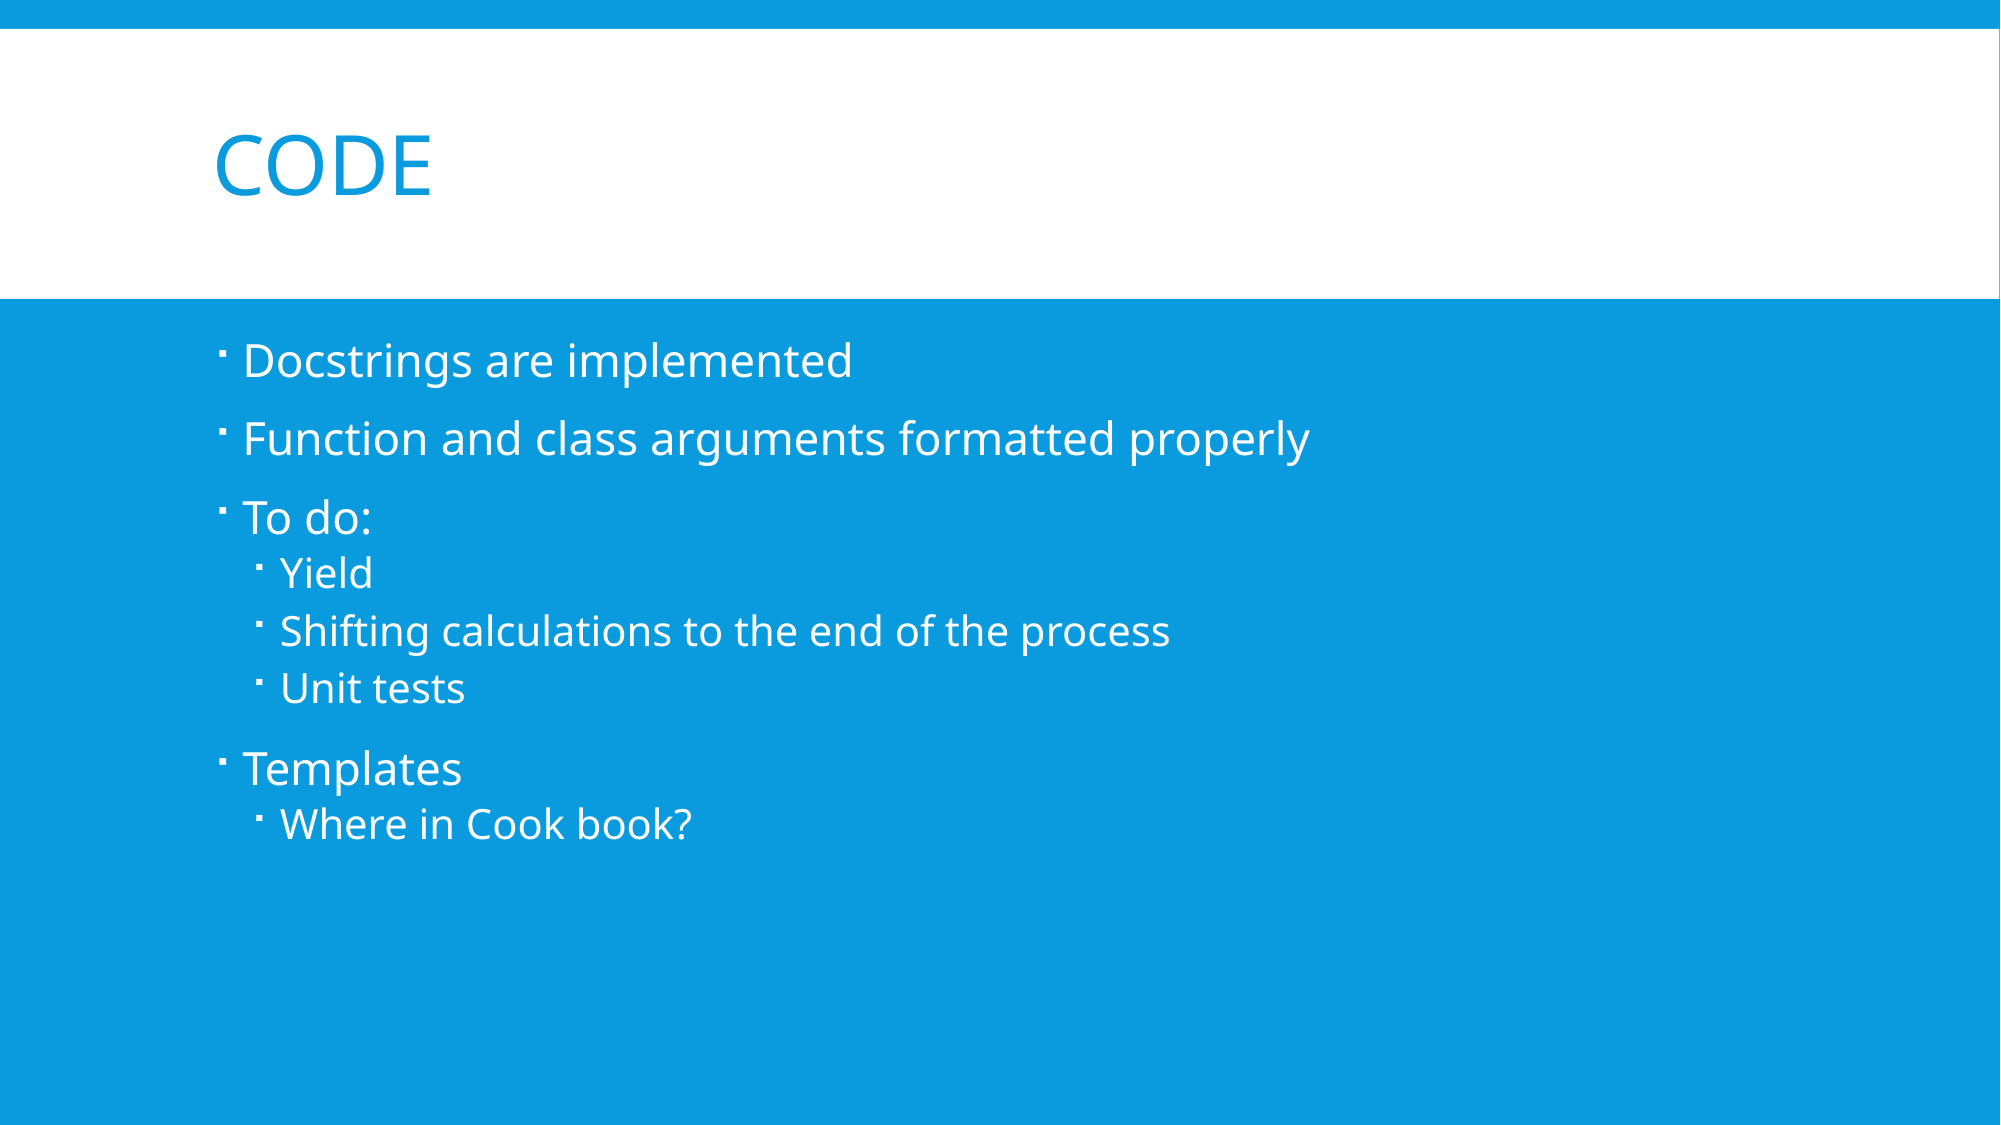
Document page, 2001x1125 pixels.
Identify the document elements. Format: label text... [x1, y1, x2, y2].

title Code [197, 46, 1803, 295]
list Docstrings are implemented Function and class arguments formatted properly To do: Yield Shifting calculations to the end of the process Unit tests Templates Where in Cook book? [197, 329, 1803, 1020]
